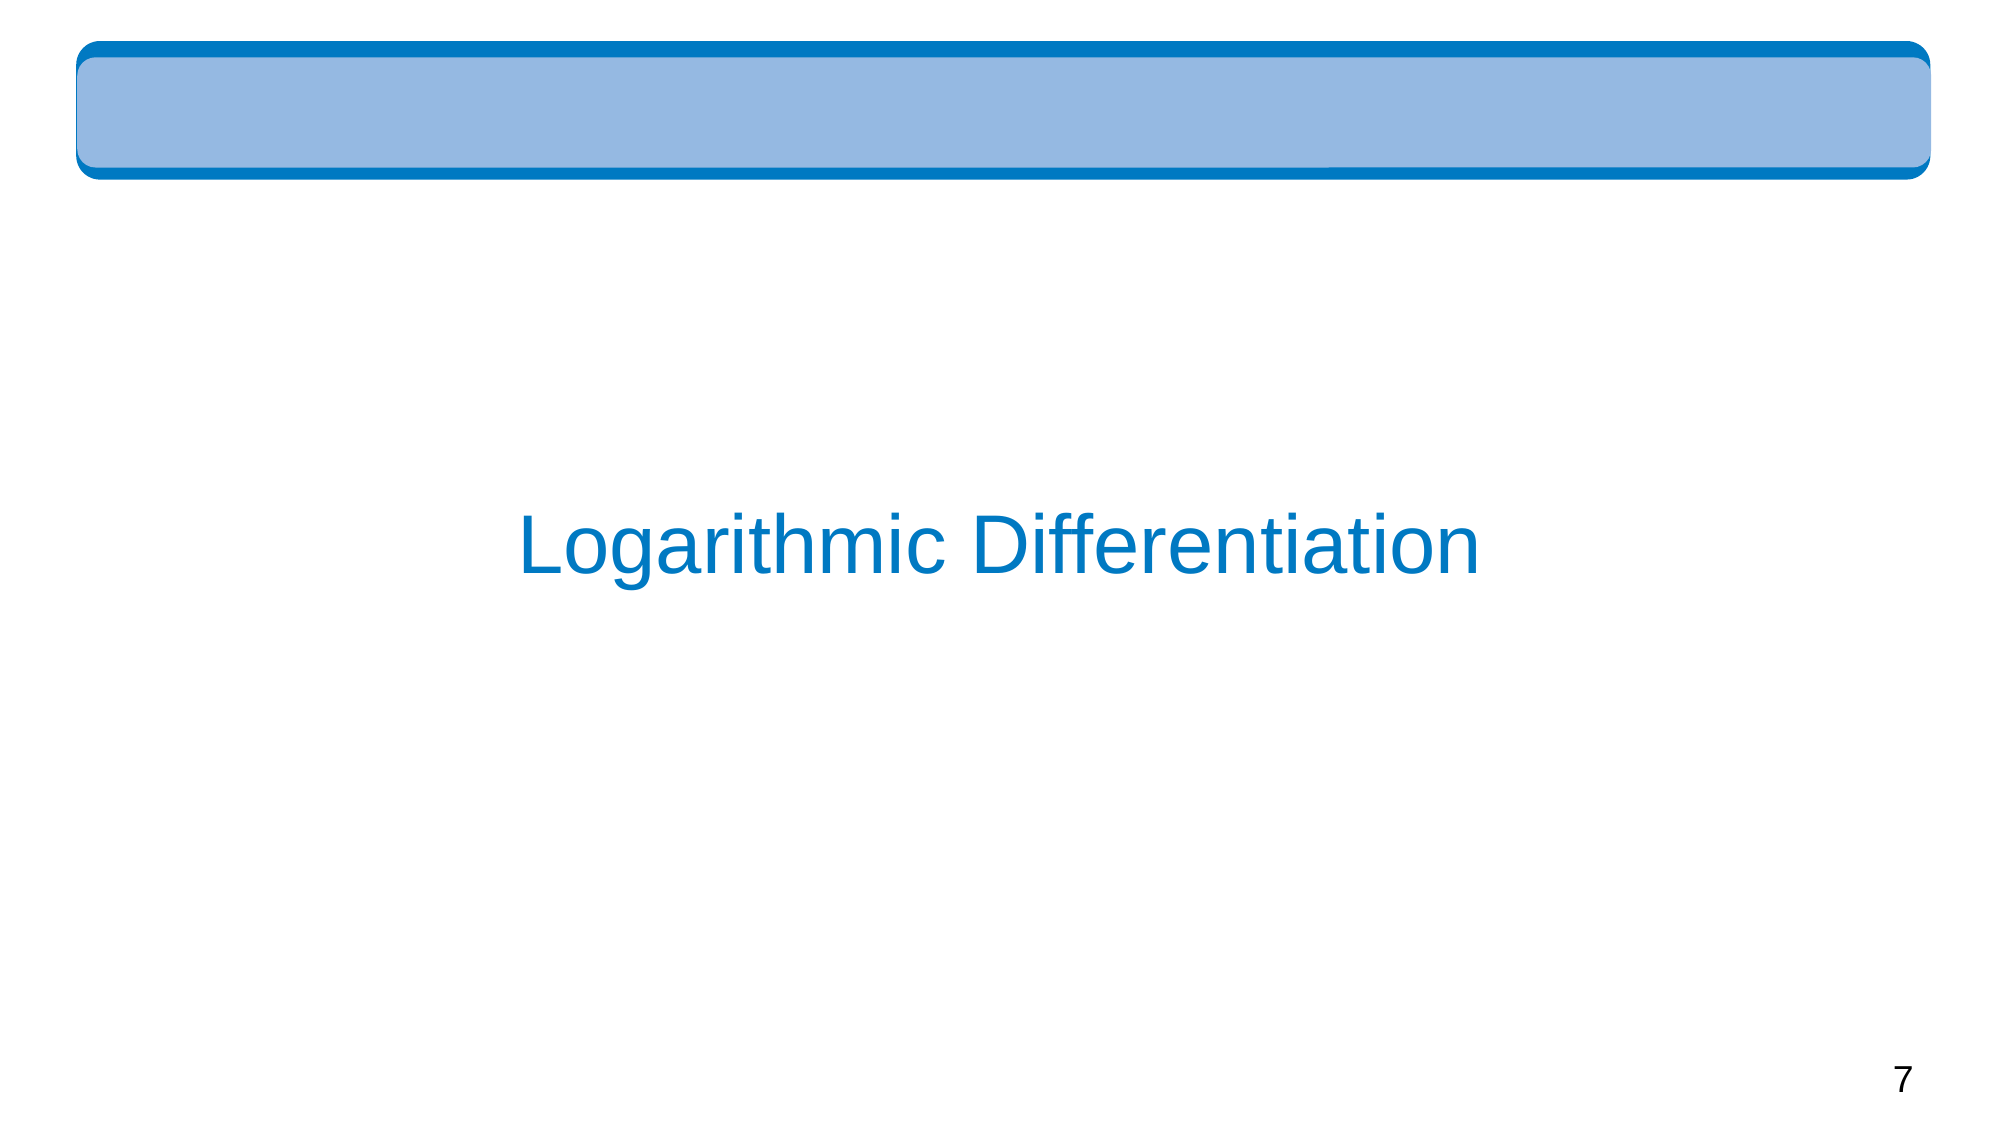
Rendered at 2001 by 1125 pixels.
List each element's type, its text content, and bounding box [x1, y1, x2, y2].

title Logarithmic Differentiation [137, 502, 1863, 687]
